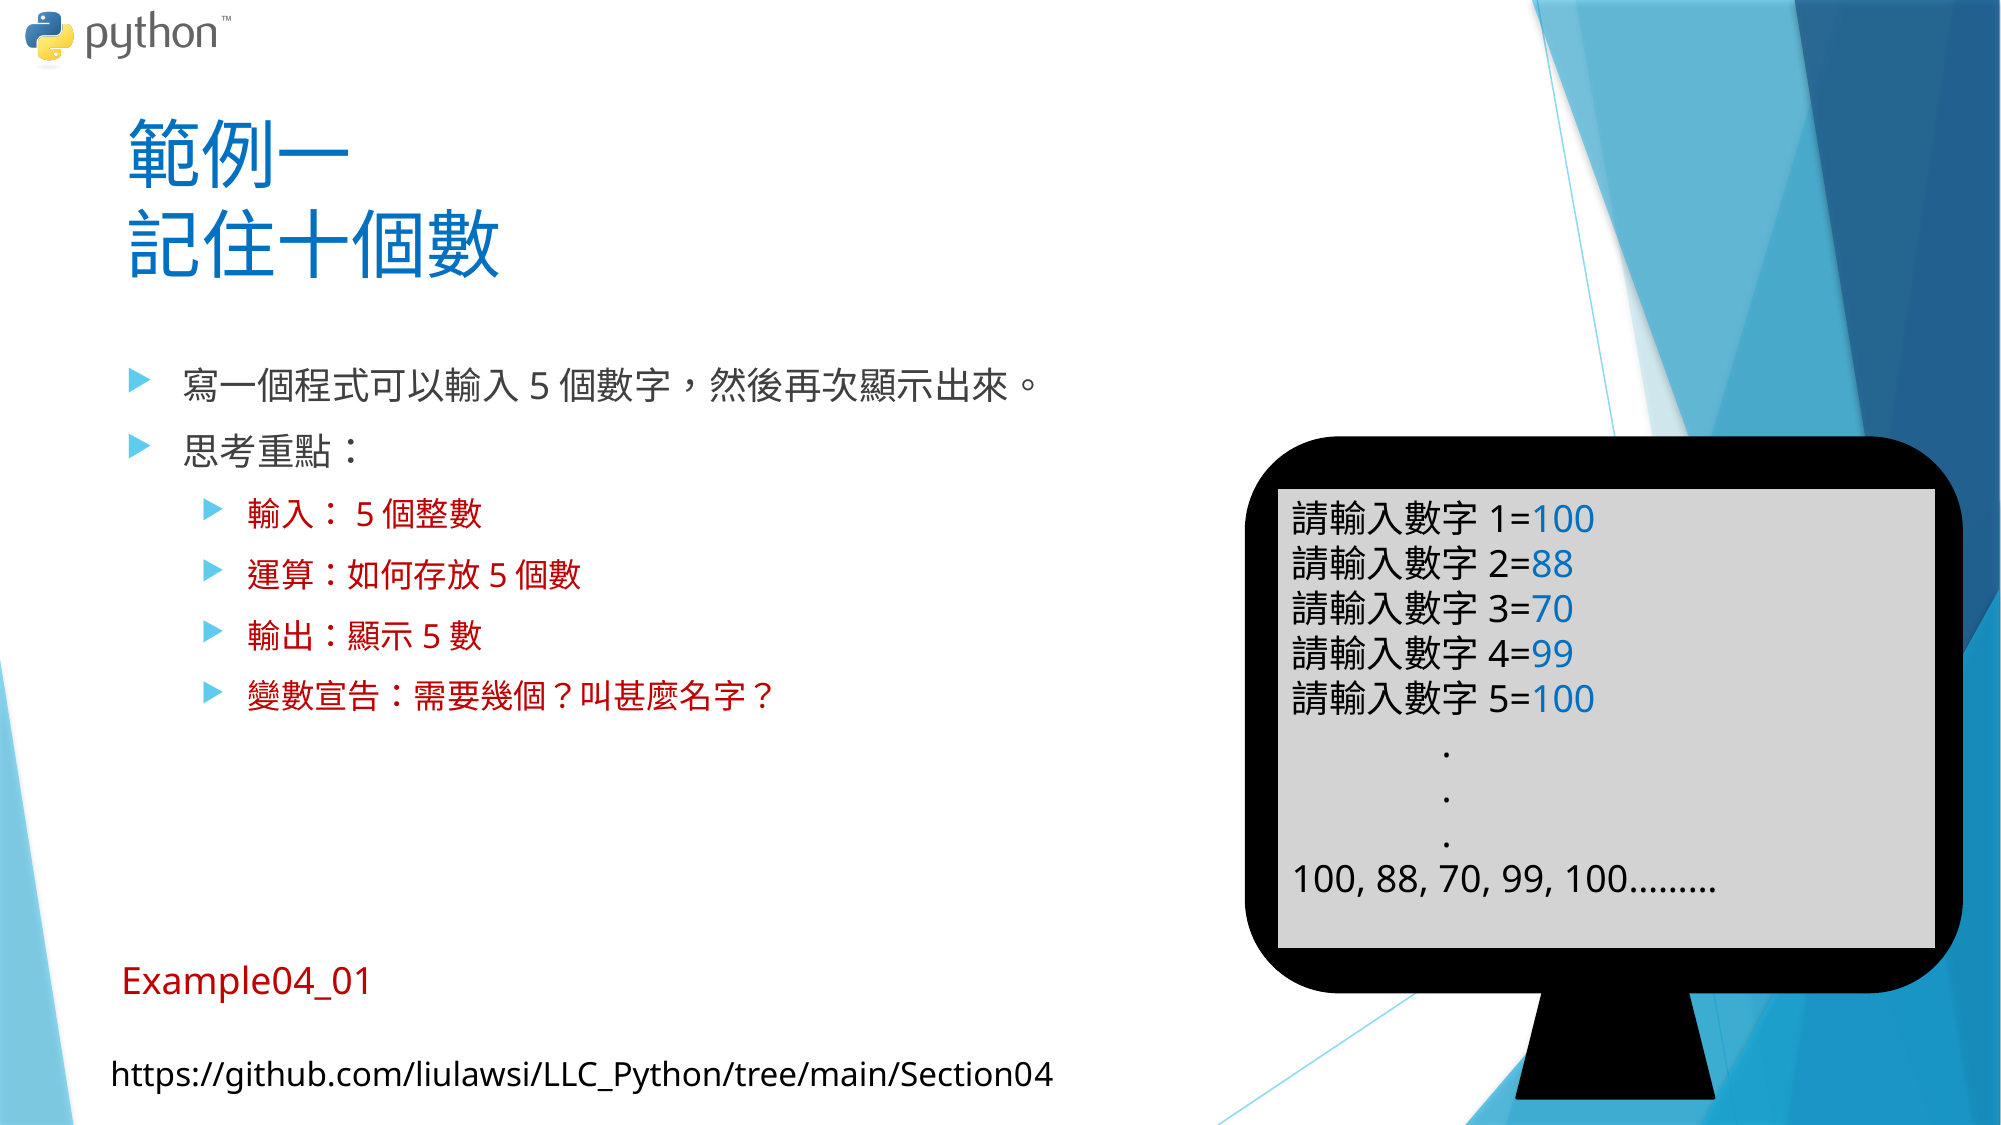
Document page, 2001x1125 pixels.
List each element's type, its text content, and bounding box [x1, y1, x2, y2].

picture [23, 9, 233, 71]
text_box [1245, 437, 1962, 1099]
title 範例一 記住十個數 [111, 99, 1522, 317]
list 寫一個程式可以輸入5個數字，然後再次顯示出來。 思考重點： 輸入：5個整數 運算：如何存放5個數 輸出：顯示5數 變數宣告：需要幾個？叫甚麼名字？ [111, 354, 1222, 992]
text_box Example04_01 [106, 949, 390, 1010]
